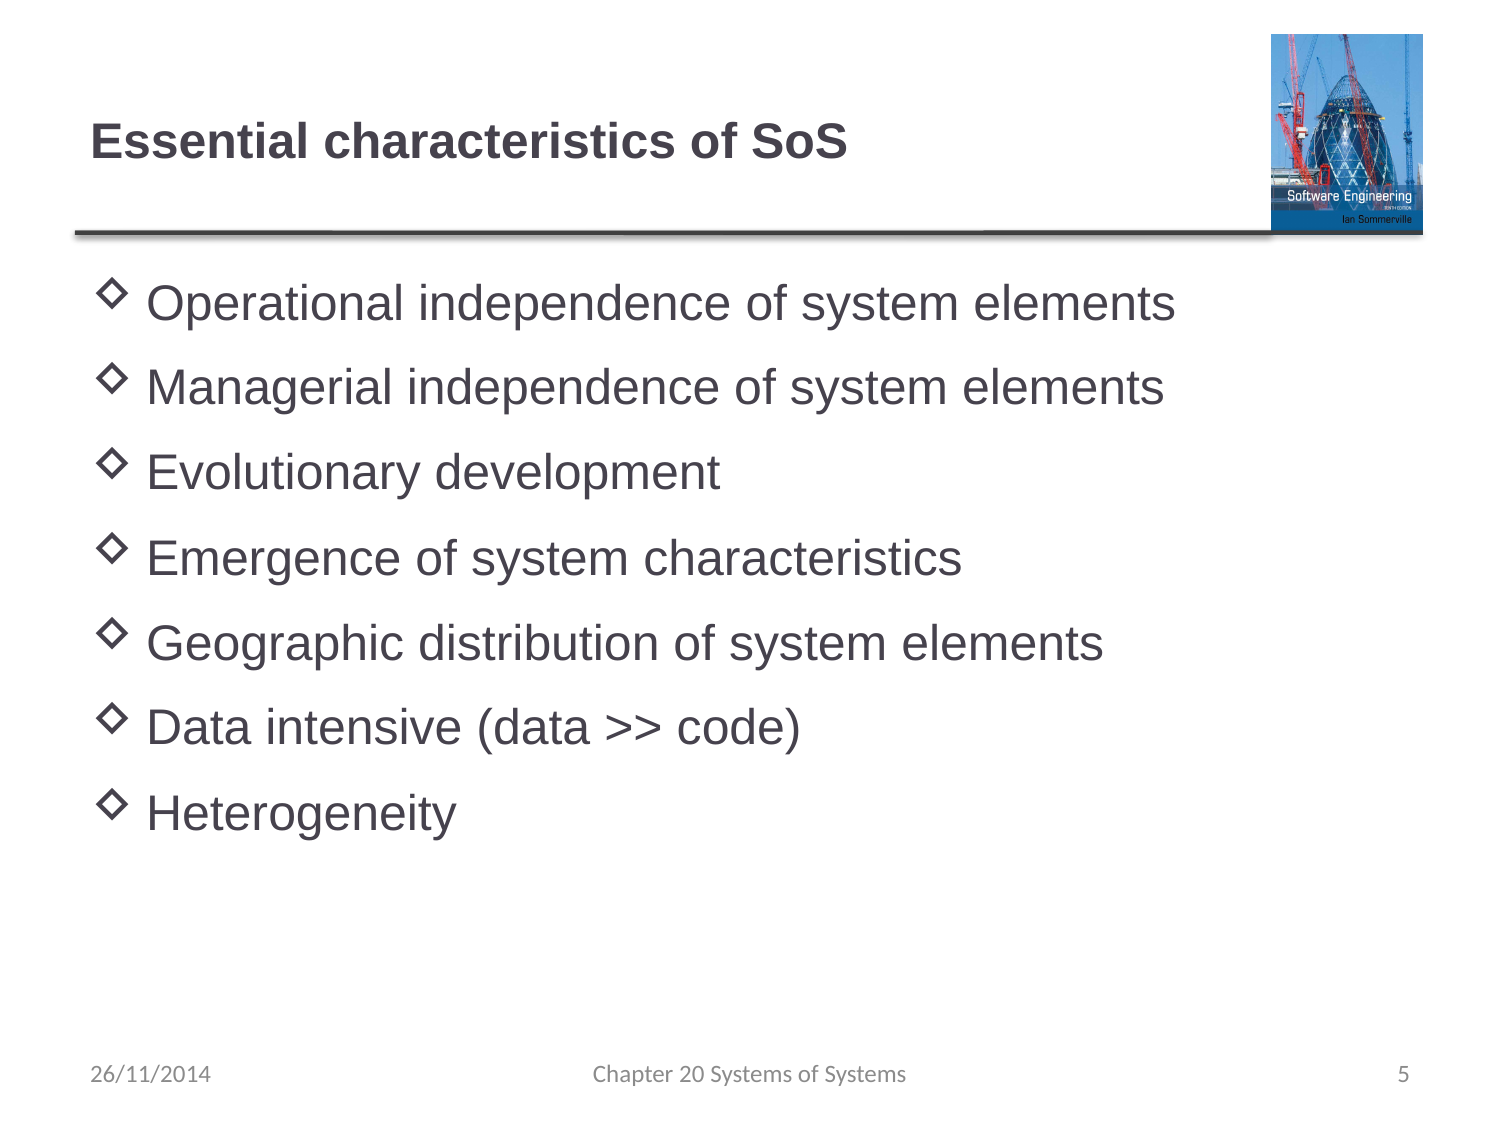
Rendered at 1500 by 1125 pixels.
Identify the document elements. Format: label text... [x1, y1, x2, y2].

picture [1271, 34, 1423, 230]
list Operational independence of system elements Managerial independence of system elements Evolutionary development Emergence of system characteristics Geographic distribution of system elements Data intensive (data >> code) Heterogeneity [75, 262, 1425, 1005]
footer Chapter 20 Systems of Systems [512, 1042, 988, 1103]
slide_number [75, 1042, 425, 1103]
slide_number 5 [1074, 1042, 1425, 1103]
title Essential characteristics of SoS [74, 44, 1272, 233]
